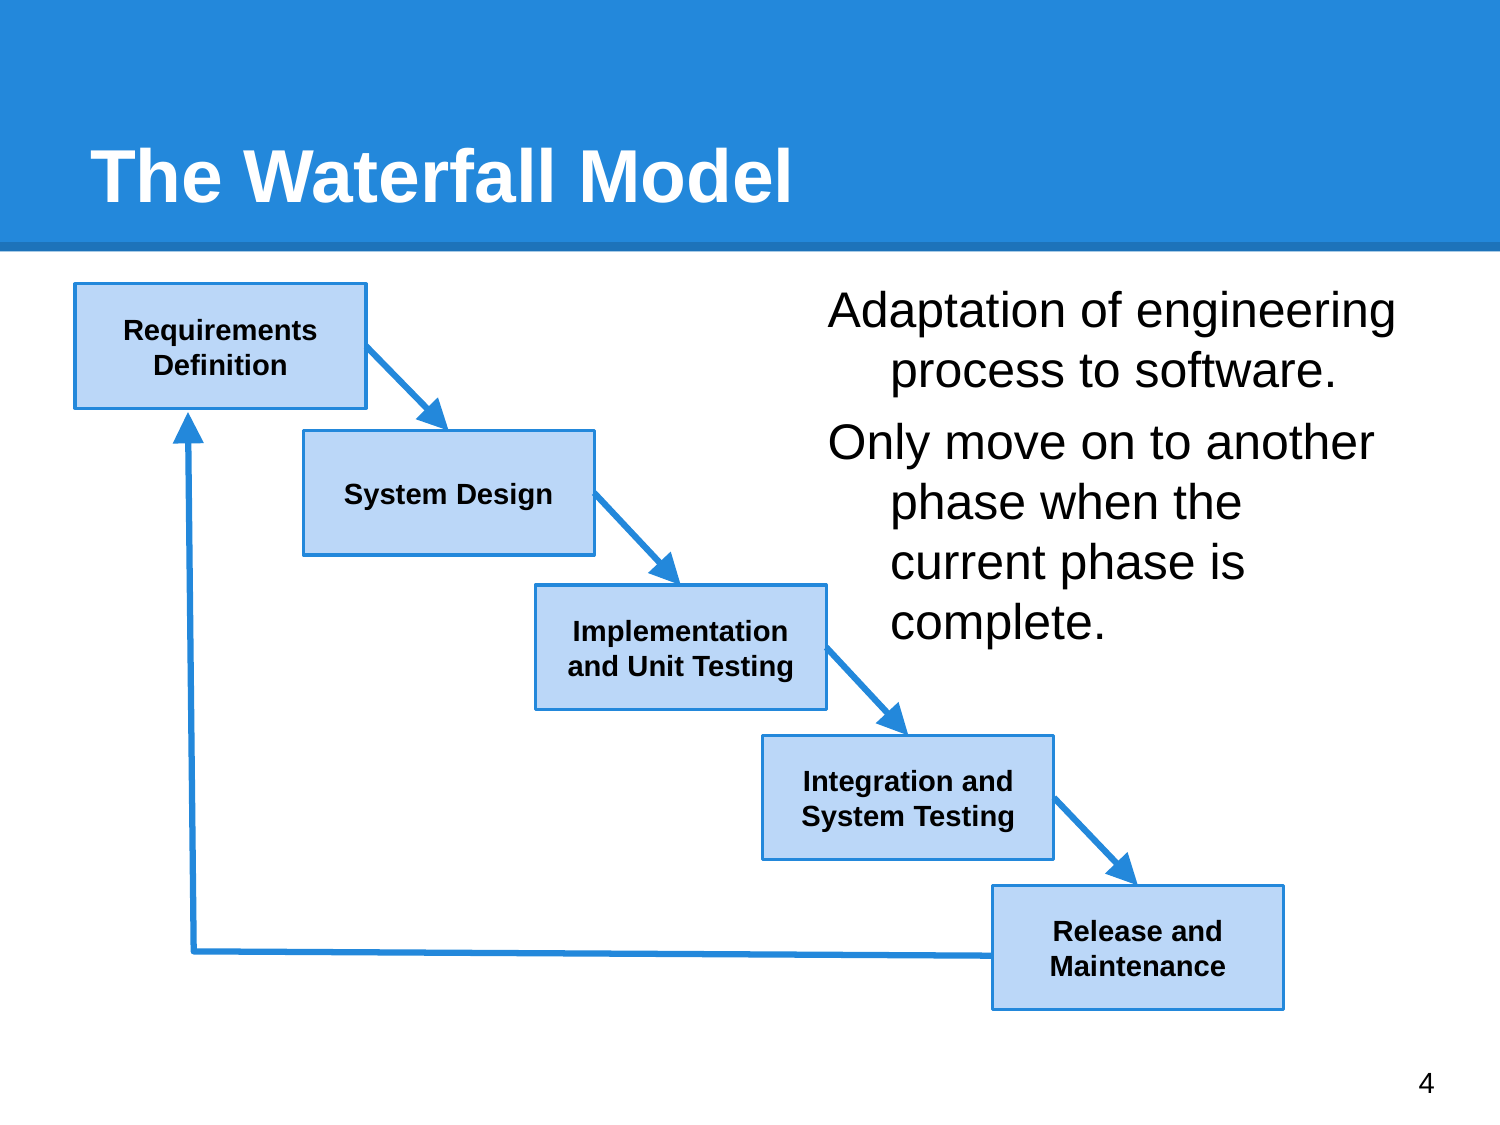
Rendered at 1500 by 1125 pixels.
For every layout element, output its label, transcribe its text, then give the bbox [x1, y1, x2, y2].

text_box Release and Maintenance [992, 885, 1284, 1010]
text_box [1053, 797, 1139, 886]
text_box Implementation and Unit Testing [535, 585, 827, 710]
text_box System Design [303, 430, 595, 555]
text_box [825, 647, 909, 736]
text_box [177, 412, 993, 956]
slide_number ‹#› [1403, 1038, 1494, 1125]
title The Waterfall Model [75, 45, 1425, 233]
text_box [365, 345, 449, 431]
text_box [593, 492, 681, 586]
text_box Requirements Definition [75, 283, 367, 409]
text_box Integration and System Testing [762, 735, 1054, 860]
list Adaptation of engineering process to software. Only move on to another phase when the current phase is complete. [800, 262, 1426, 1044]
